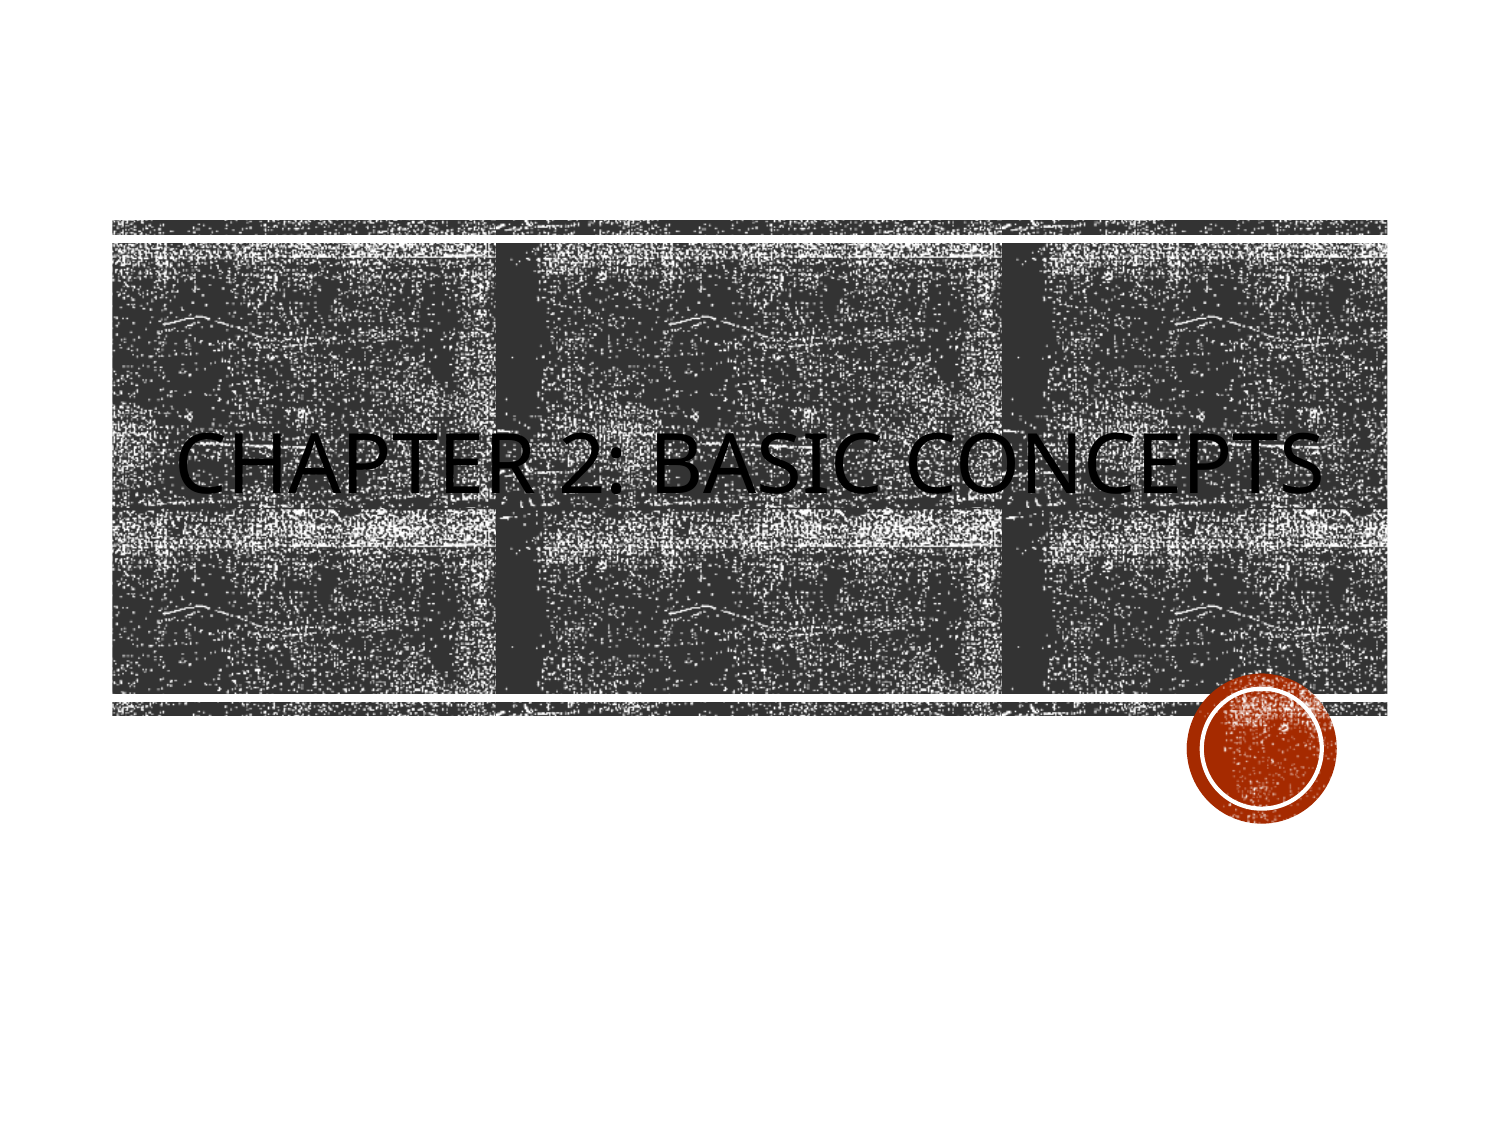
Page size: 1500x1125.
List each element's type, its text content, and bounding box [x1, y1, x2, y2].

title Chapter 2: Basic concepts [112, 349, 1388, 591]
